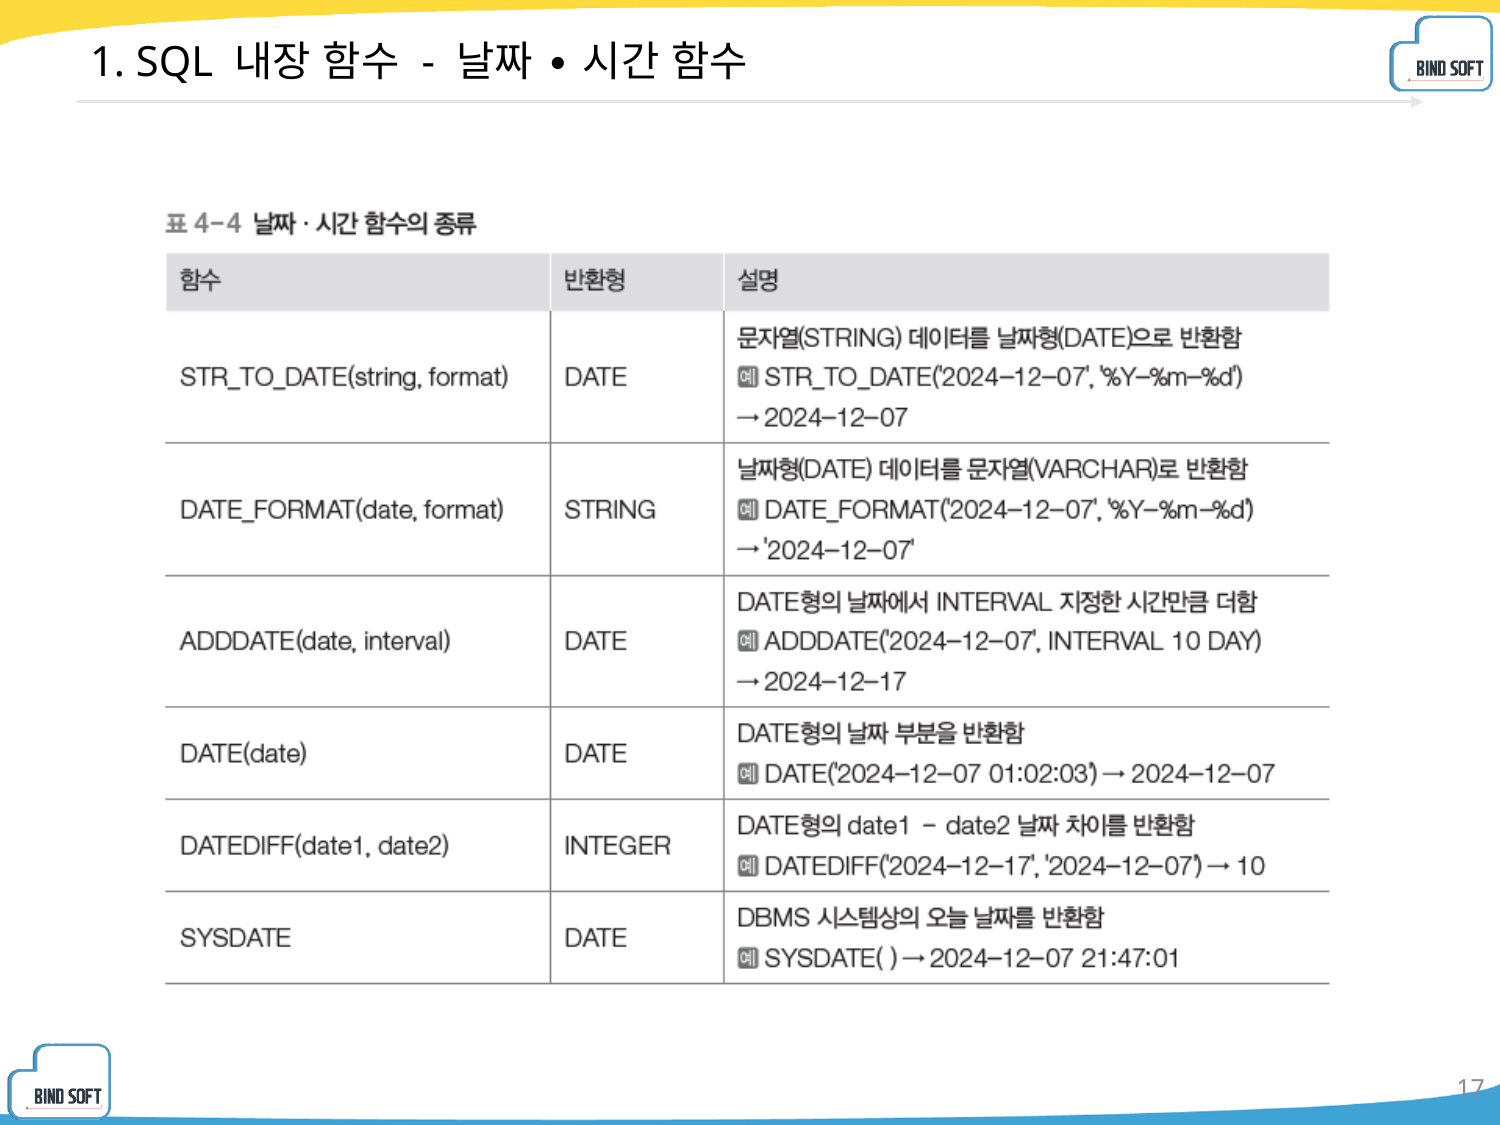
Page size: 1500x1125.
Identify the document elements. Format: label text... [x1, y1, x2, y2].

picture [0, 1003, 1500, 1125]
slide_number 17 [1149, 1068, 1500, 1111]
title 1. SQL 내장 함수 - 날짜 ∙ 시간 함수 [75, 11, 1425, 108]
picture [0, 0, 1500, 96]
picture [163, 207, 1337, 995]
